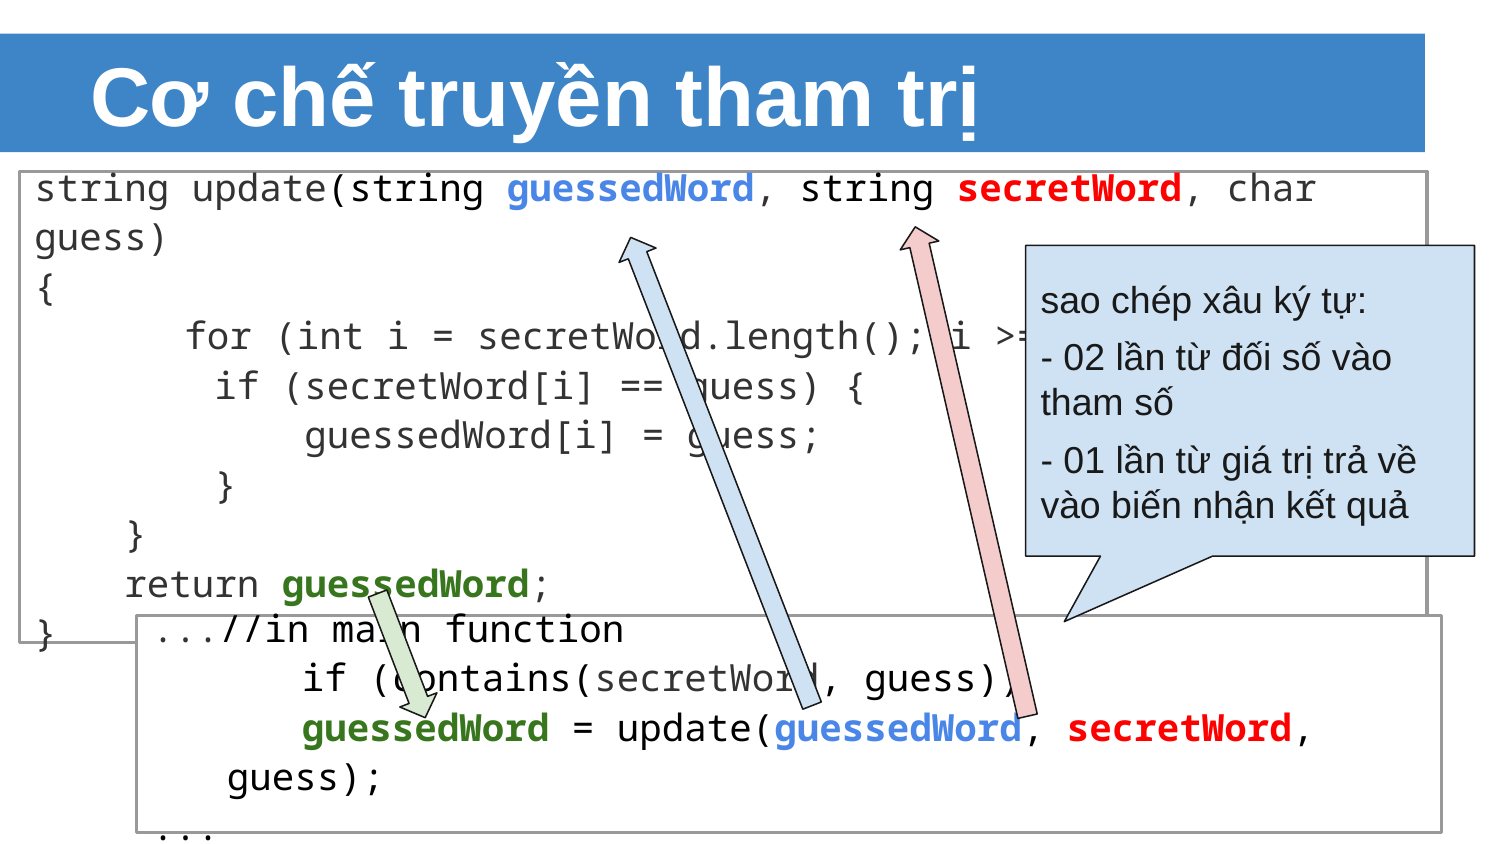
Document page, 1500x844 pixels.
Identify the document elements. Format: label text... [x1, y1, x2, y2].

text_box [368, 589, 437, 718]
text_box [900, 226, 1038, 719]
text_box sao chép xâu ký tự: - 02 lần từ đối số vào tham số - 01 lần từ giá trị trả về vào biến nhận kết quả [1025, 245, 1475, 622]
title Cơ chế truyền tham trị [75, 33, 1425, 153]
text_box [619, 237, 822, 710]
text_box ...//in main function if (contains(secretWord, guess)) guessedWord = update(guessedWord, secretWord, guess); ... [136, 615, 1442, 833]
text_box string update(string guessedWord, string secretWord, char guess) { for (int i = secretWord.length(); i >= 0; i--) { if (secretWord[i] == guess) { guessedWord[i] = guess; } } return guessedWord; } [19, 171, 1428, 643]
